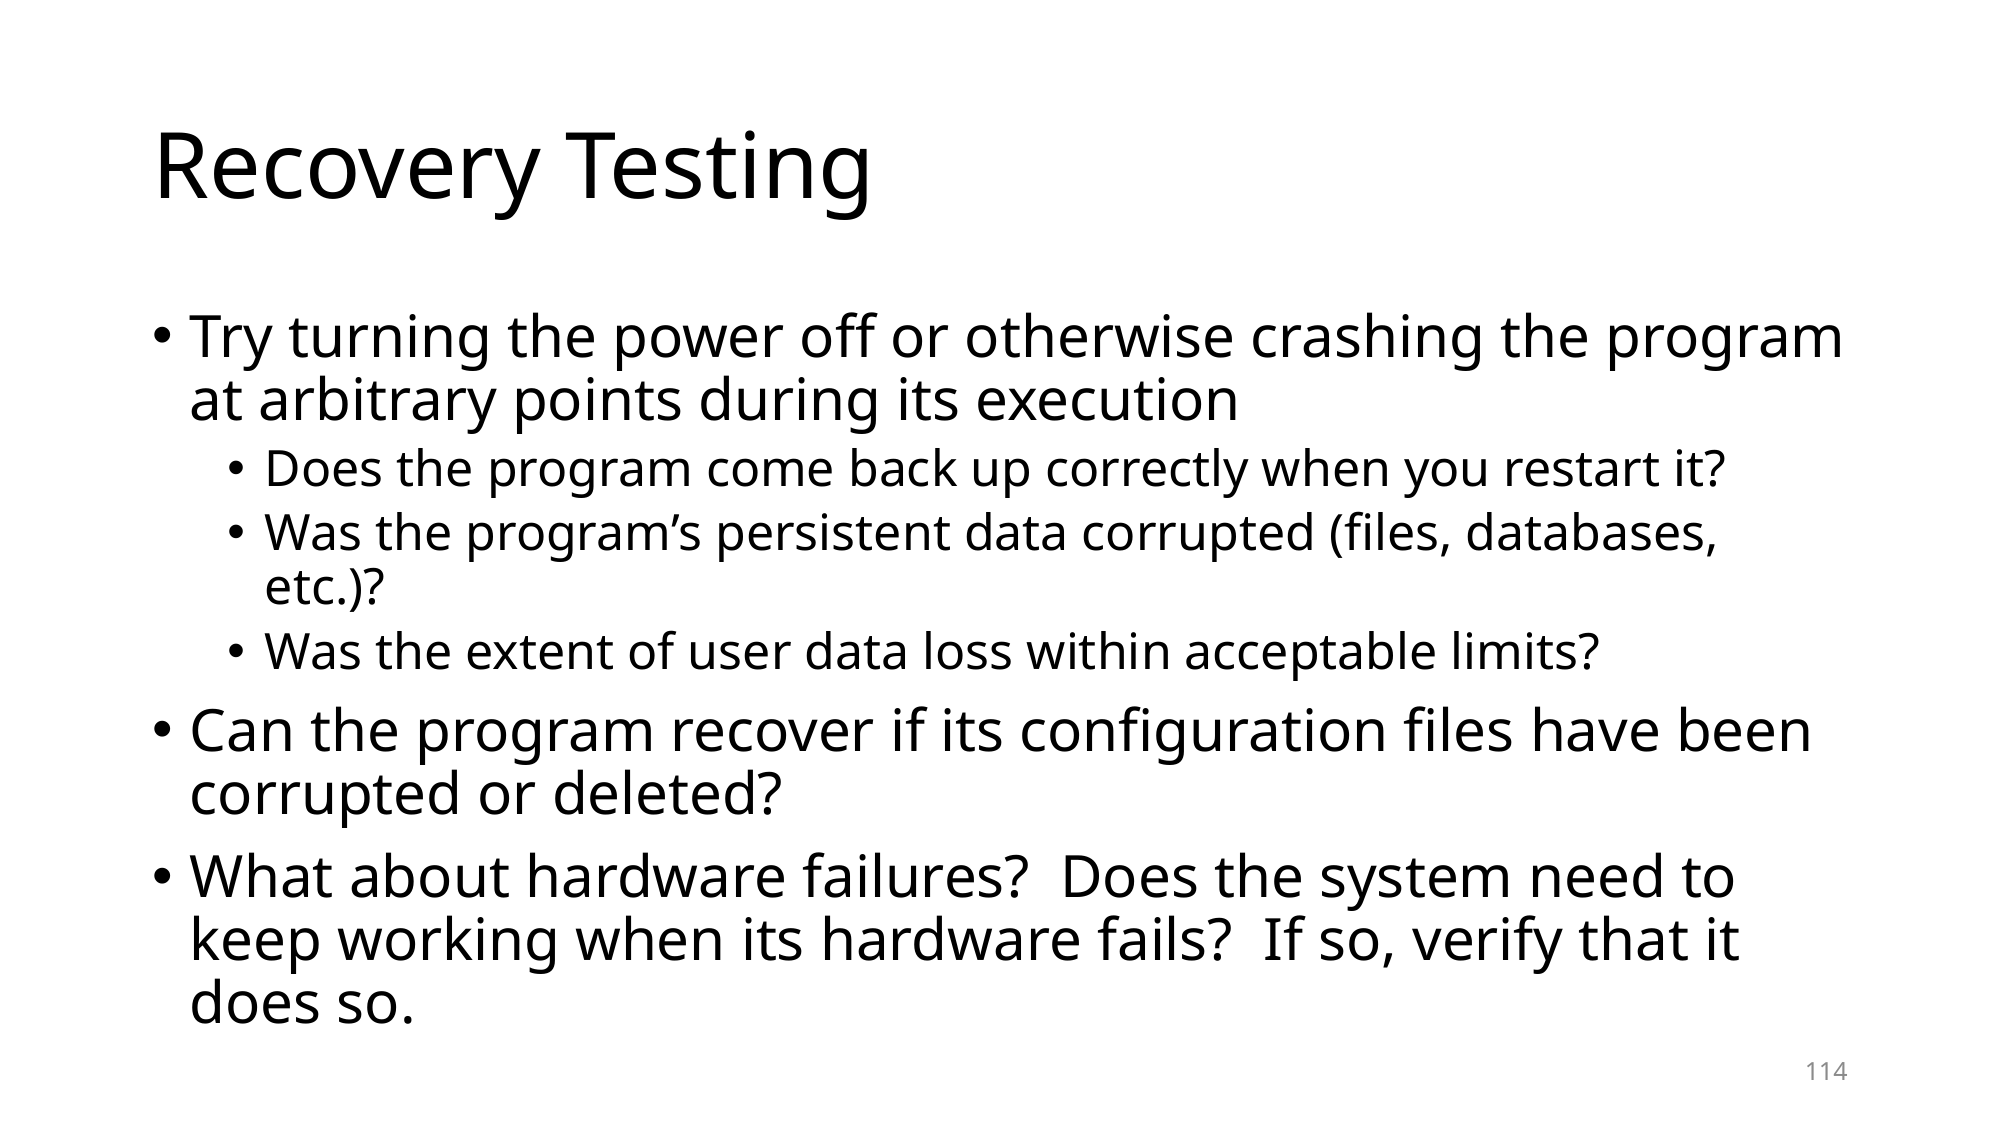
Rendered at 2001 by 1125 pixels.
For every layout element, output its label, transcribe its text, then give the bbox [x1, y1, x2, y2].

slide_number 114 [1412, 1042, 1863, 1103]
list Try turning the power off or otherwise crashing the program at arbitrary points during its execution Does the program come back up correctly when you restart it? Was the program’s persistent data corrupted (files, databases, etc.)? Was the extent of user data loss within acceptable limits? Can the program recover if its configuration files have been corrupted or deleted? What about hardware failures? Does the system need to keep working when its hardware fails? If so, verify that it does so. [137, 299, 1863, 1014]
title Recovery Testing [137, 59, 1863, 278]
